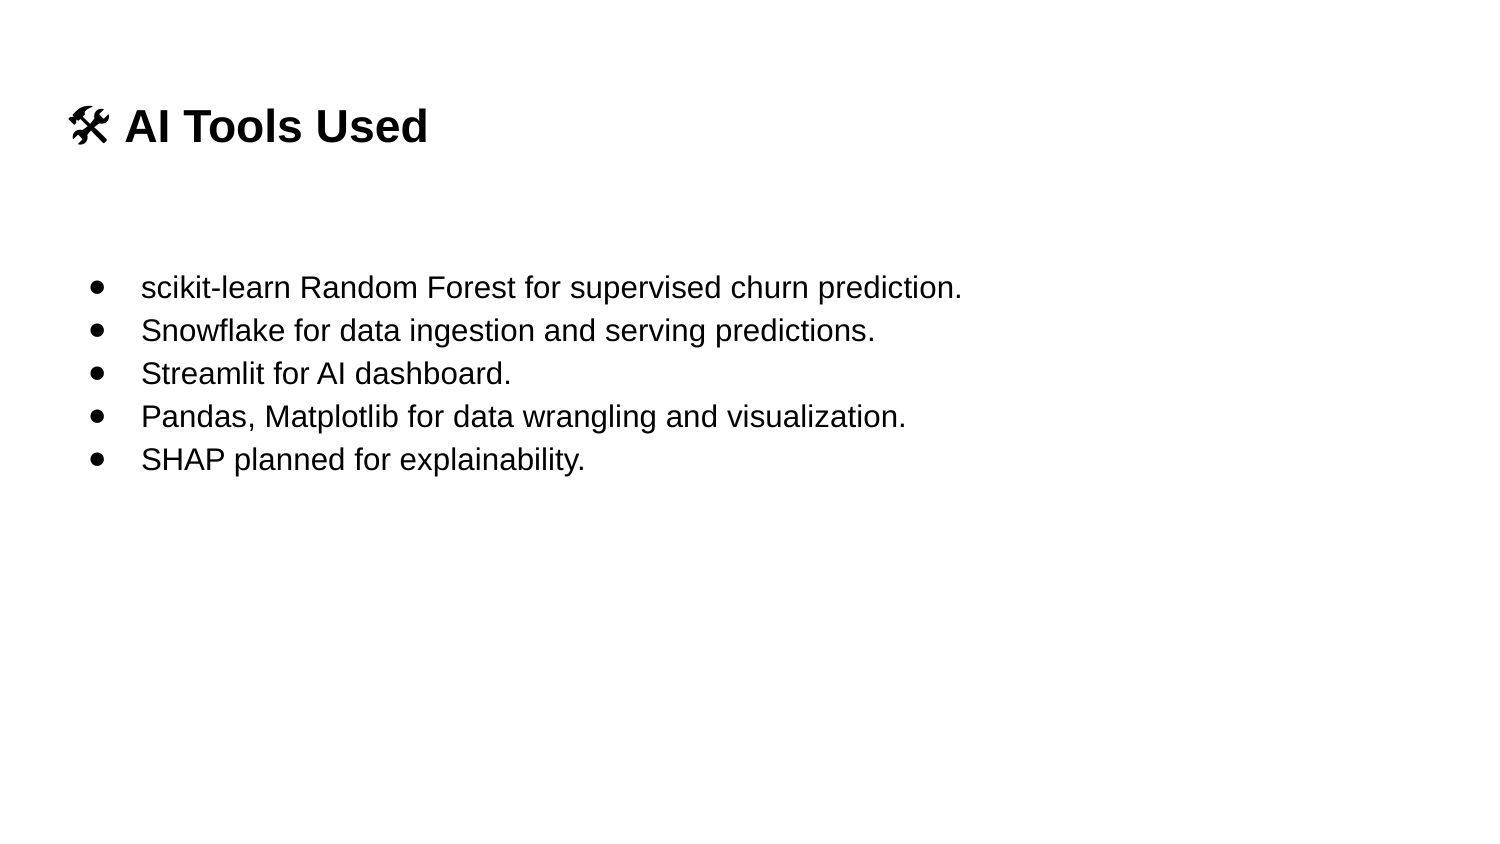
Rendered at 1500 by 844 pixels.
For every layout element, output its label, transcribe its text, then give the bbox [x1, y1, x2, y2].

list scikit-learn Random Forest for supervised churn prediction. Snowflake for data ingestion and serving predictions. Streamlit for AI dashboard. Pandas, Matplotlib for data wrangling and visualization. SHAP planned for explainability. [51, 189, 1449, 750]
title 🛠️ AI Tools Used [51, 72, 1449, 167]
